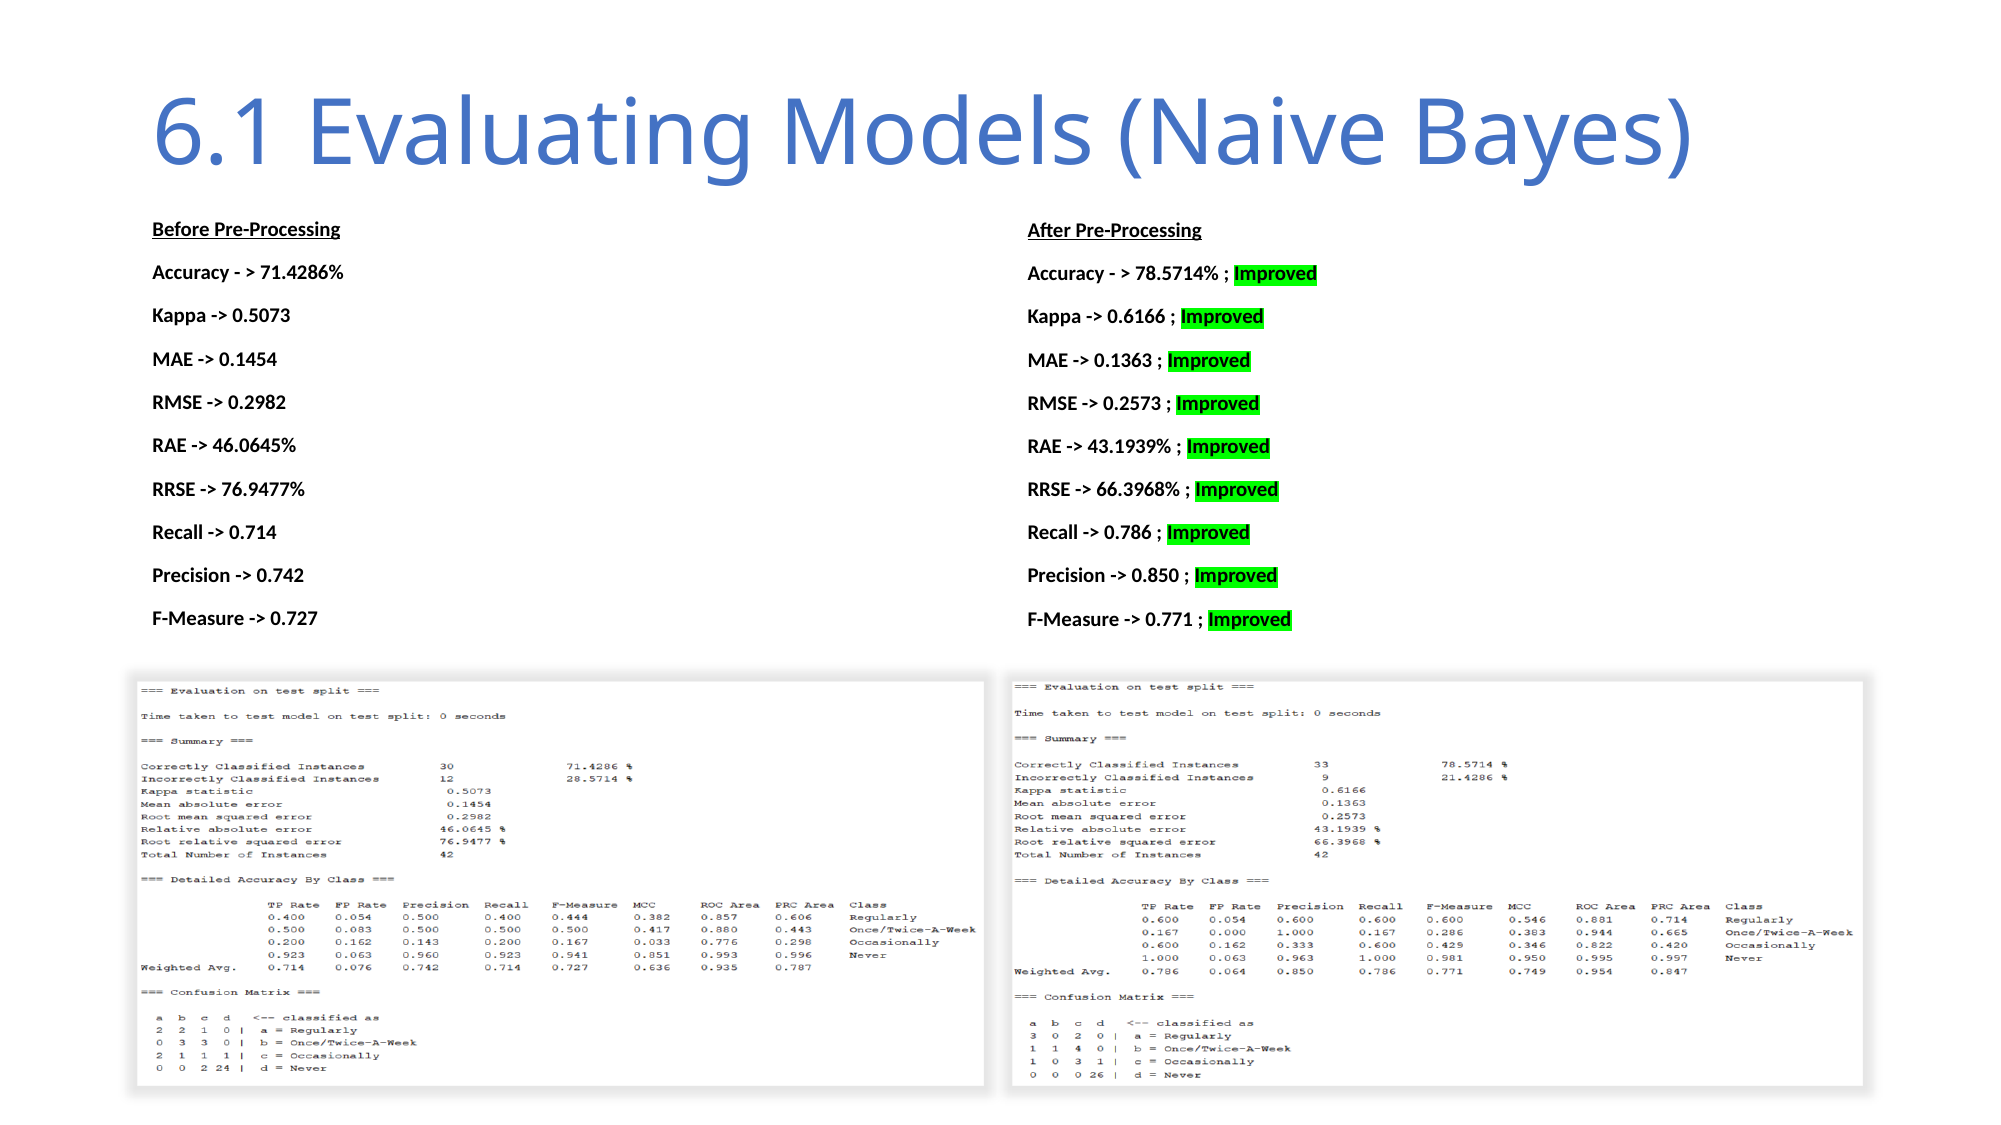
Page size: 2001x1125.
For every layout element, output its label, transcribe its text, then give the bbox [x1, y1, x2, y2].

list Before Pre-Processing Accuracy - > 71.4286% Kappa -> 0.5073 MAE -> 0.1454 RMSE -> 0.2982 RAE -> 46.0645% RRSE -> 76.9477% Recall -> 0.714 Precision -> 0.742 F-Measure -> 0.727 [137, 212, 984, 668]
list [1012, 681, 1863, 1086]
title 6.1 Evaluating Models (Naive Bayes) [137, 25, 1863, 244]
list After Pre-Processing Accuracy - > 78.5714% ; Improved Kappa -> 0.6166 ; Improved MAE -> 0.1363 ; Improved RMSE -> 0.2573 ; Improved RAE -> 43.1939% ; Improved RRSE -> 66.3968% ; Improved Recall -> 0.786 ; Improved Precision -> 0.850 ; Improved F-Measure -> 0.771 ; Improved [1012, 212, 1863, 669]
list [137, 681, 984, 1086]
